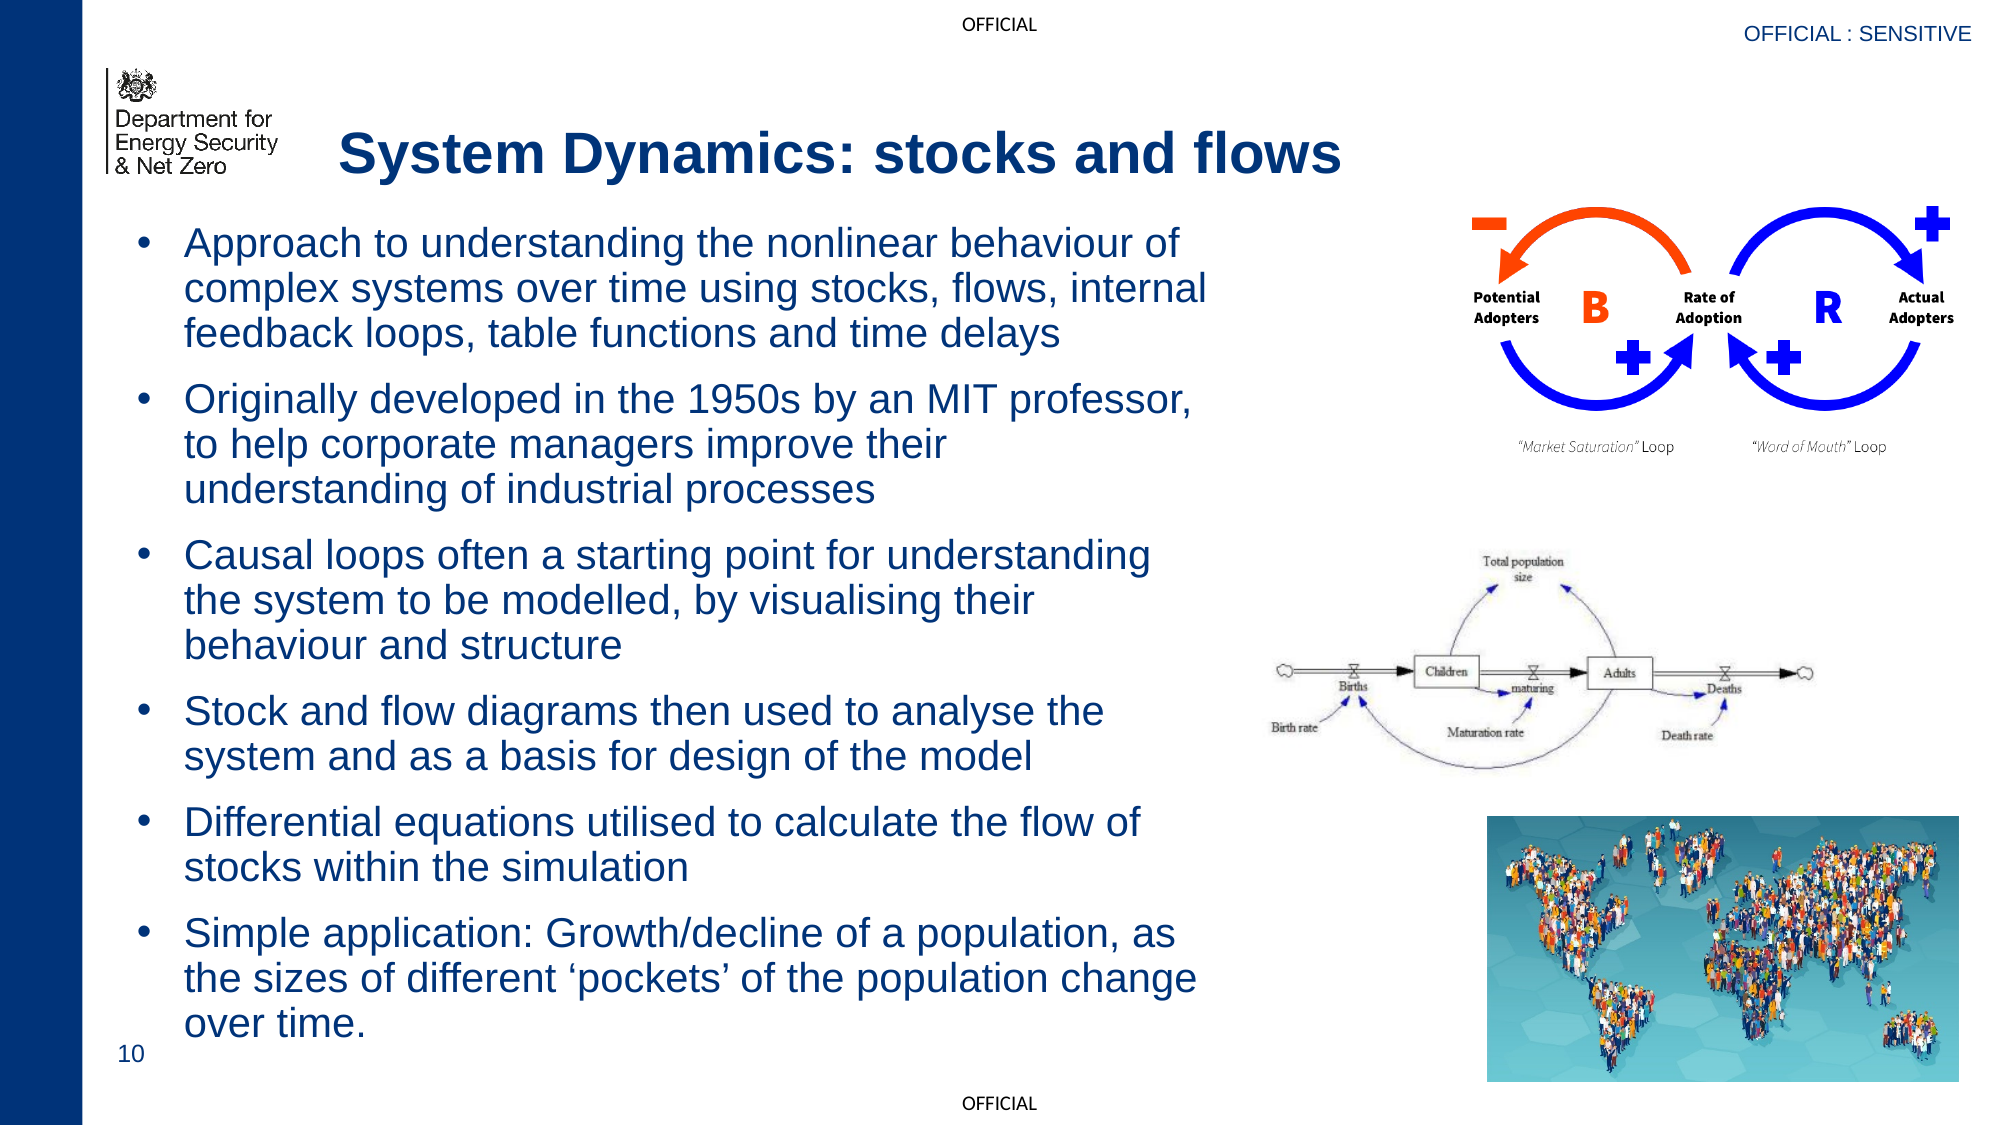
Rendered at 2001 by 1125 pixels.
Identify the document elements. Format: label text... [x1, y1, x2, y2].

picture [1429, 111, 1988, 506]
text_box Approach to understanding the nonlinear behaviour of complex systems over time using stocks, flows, internal feedback loops, table functions and time delays Originally developed in the 1950s by an MIT professor, to help corporate managers improve their understanding of industrial processes Causal loops often a starting point for understanding the system to be modelled, by visualising their behaviour and structure Stock and flow diagrams then used to analyse the system and as a basis for design of the model Differential equations utilised to calculate the flow of stocks within the simulation Simple application: Growth/decline of a population, as the sizes of different ‘pockets’ of the population change over time. [122, 214, 1225, 1120]
text_box OFFICIAL : SENSITIVE [1645, 12, 1988, 49]
picture [106, 68, 278, 174]
picture [1487, 816, 1959, 1082]
picture [1242, 529, 1822, 779]
title System Dynamics: stocks and flows [323, 61, 1443, 194]
